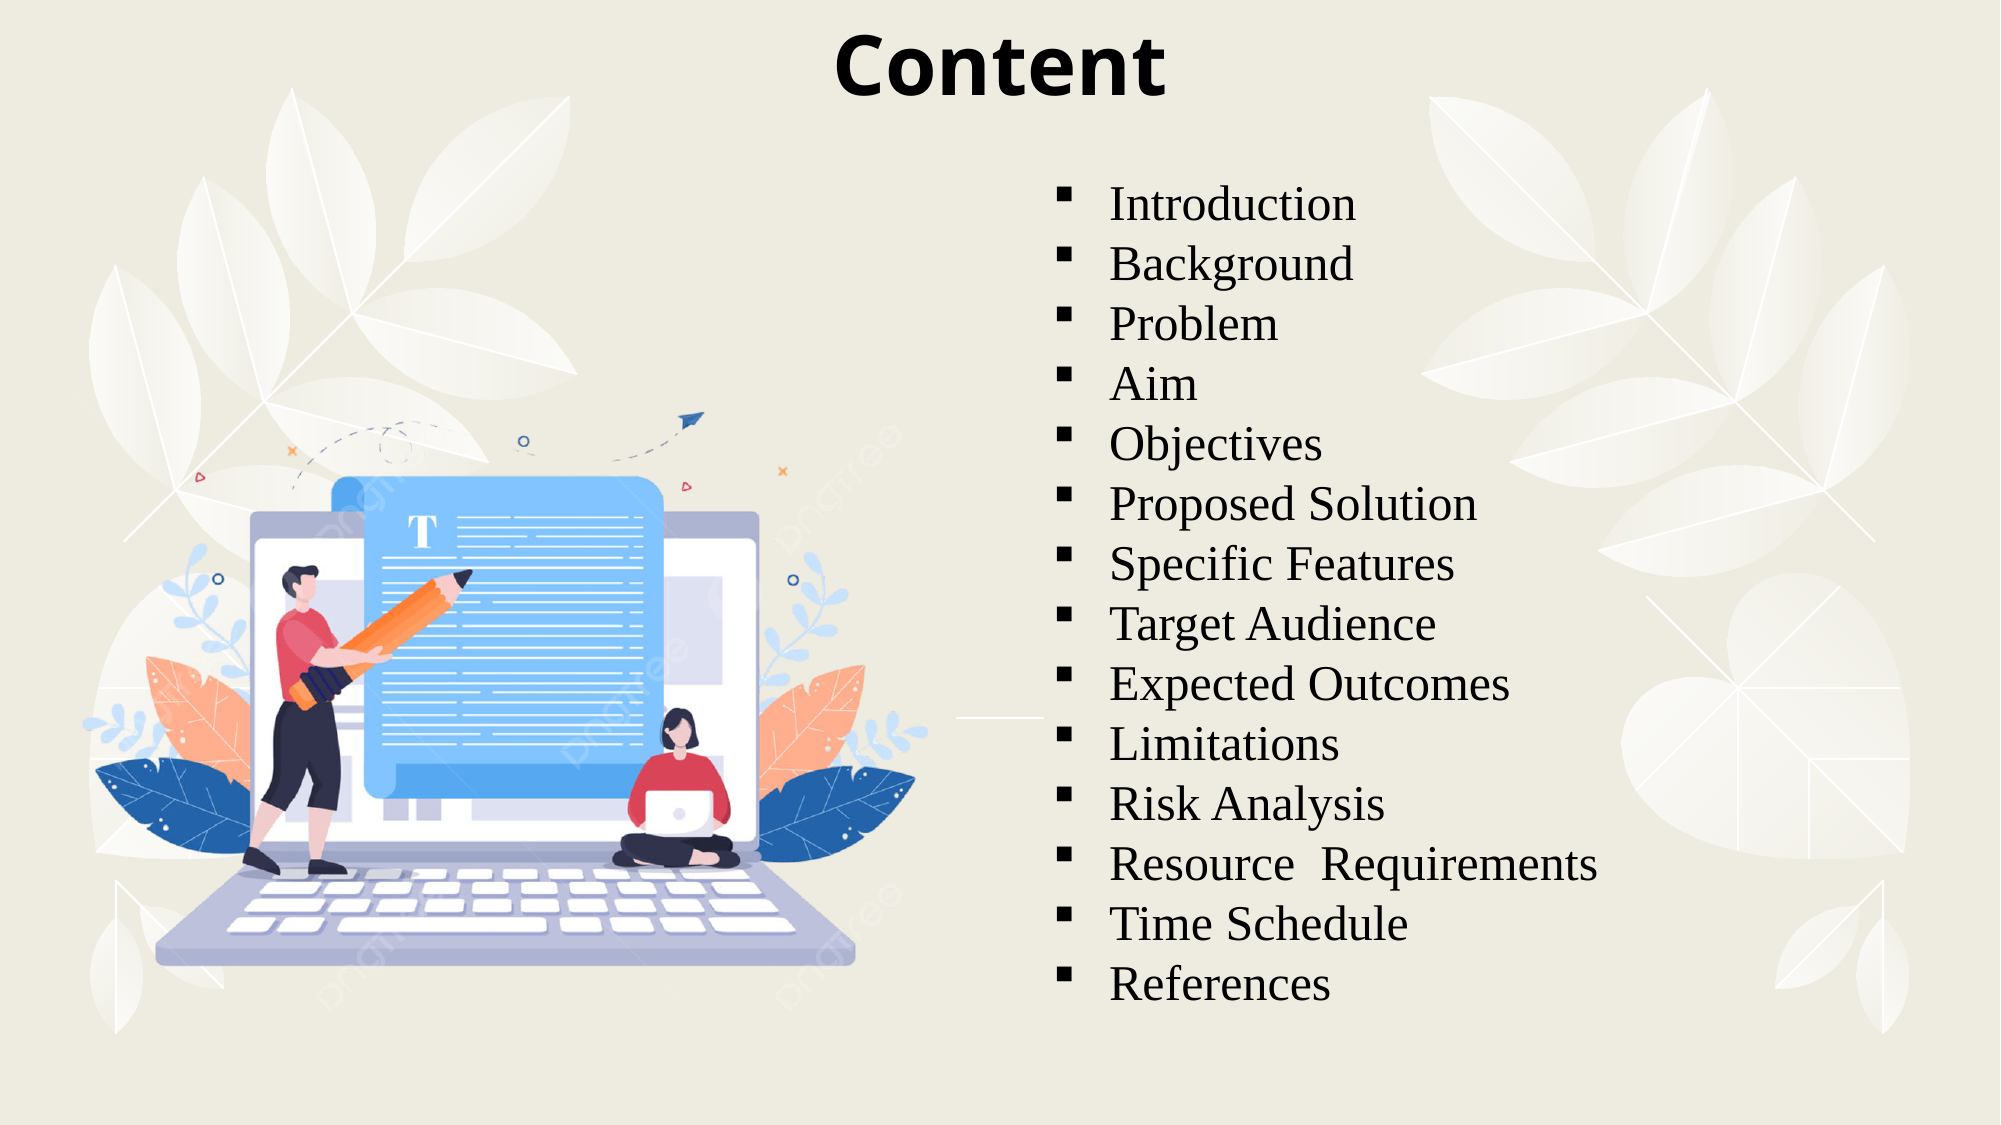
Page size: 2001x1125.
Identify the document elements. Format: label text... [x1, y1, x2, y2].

title Content [635, 0, 1365, 120]
picture [47, 366, 963, 1012]
text_box Introduction Background Problem Aim Objectives Proposed Solution Specific Features Target Audience Expected Outcomes Limitations Risk Analysis Resource Requirements Time Schedule References [1037, 625, 1867, 1058]
